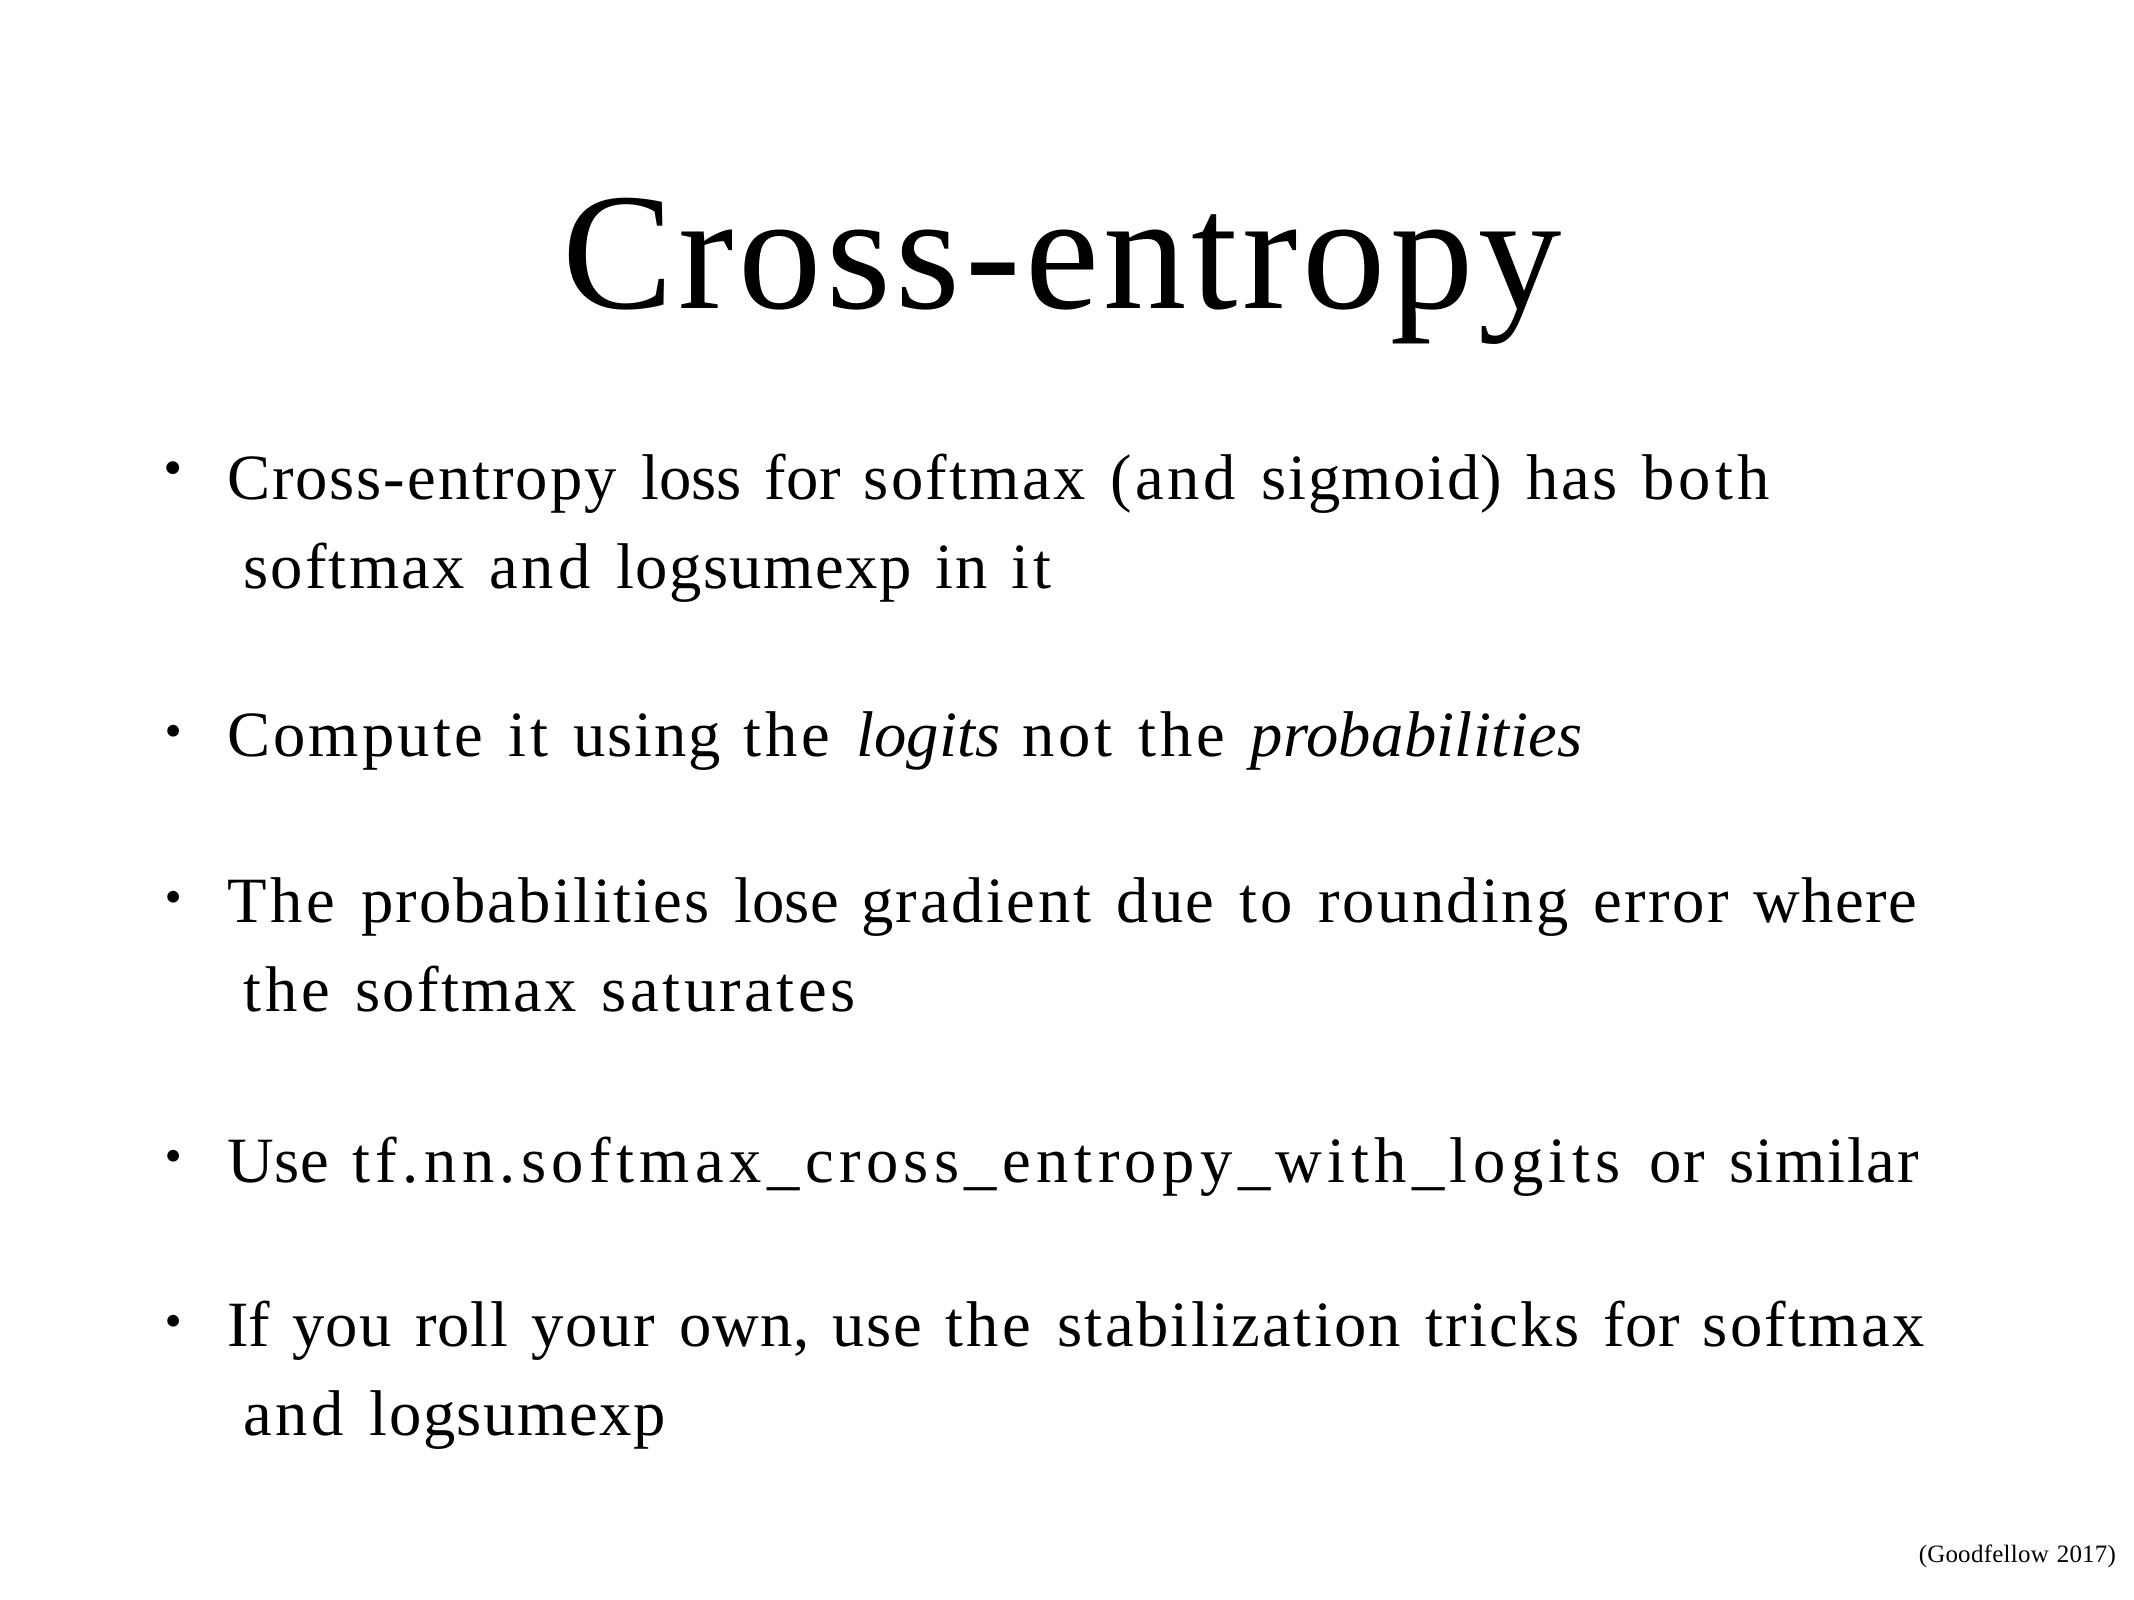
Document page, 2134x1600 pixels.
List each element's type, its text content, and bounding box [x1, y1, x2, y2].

footer (Goodfellow 2017) [1916, 1533, 2121, 1600]
title Cross-entropy [560, 139, 1571, 409]
text_box Cross-entropy loss for softmax (and sigmoid) has both softmax and logsumexp in it Compute it using the logits not the probabilities The probabilities lose gradient due to rounding error where the softmax saturates Use tf.nn.softmax_cross_entropy_with_logits or similar If you roll your own, use the stabilization tricks for softmax and logsumexp [160, 421, 1936, 1449]
